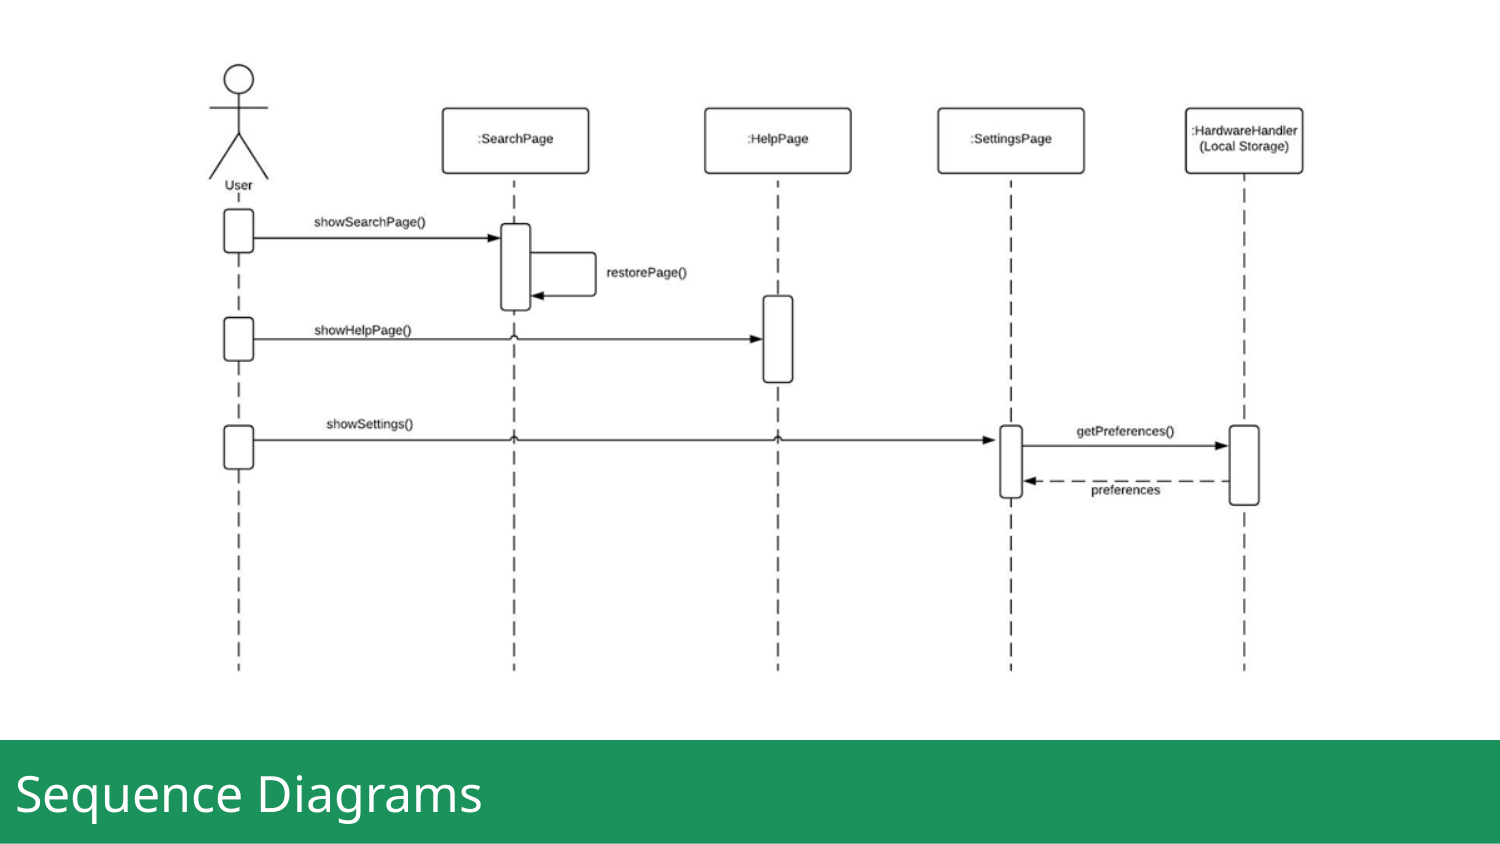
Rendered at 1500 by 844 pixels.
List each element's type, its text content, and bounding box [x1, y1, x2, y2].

picture [138, 19, 1361, 711]
text_box Sequence Diagrams [0, 740, 1500, 844]
